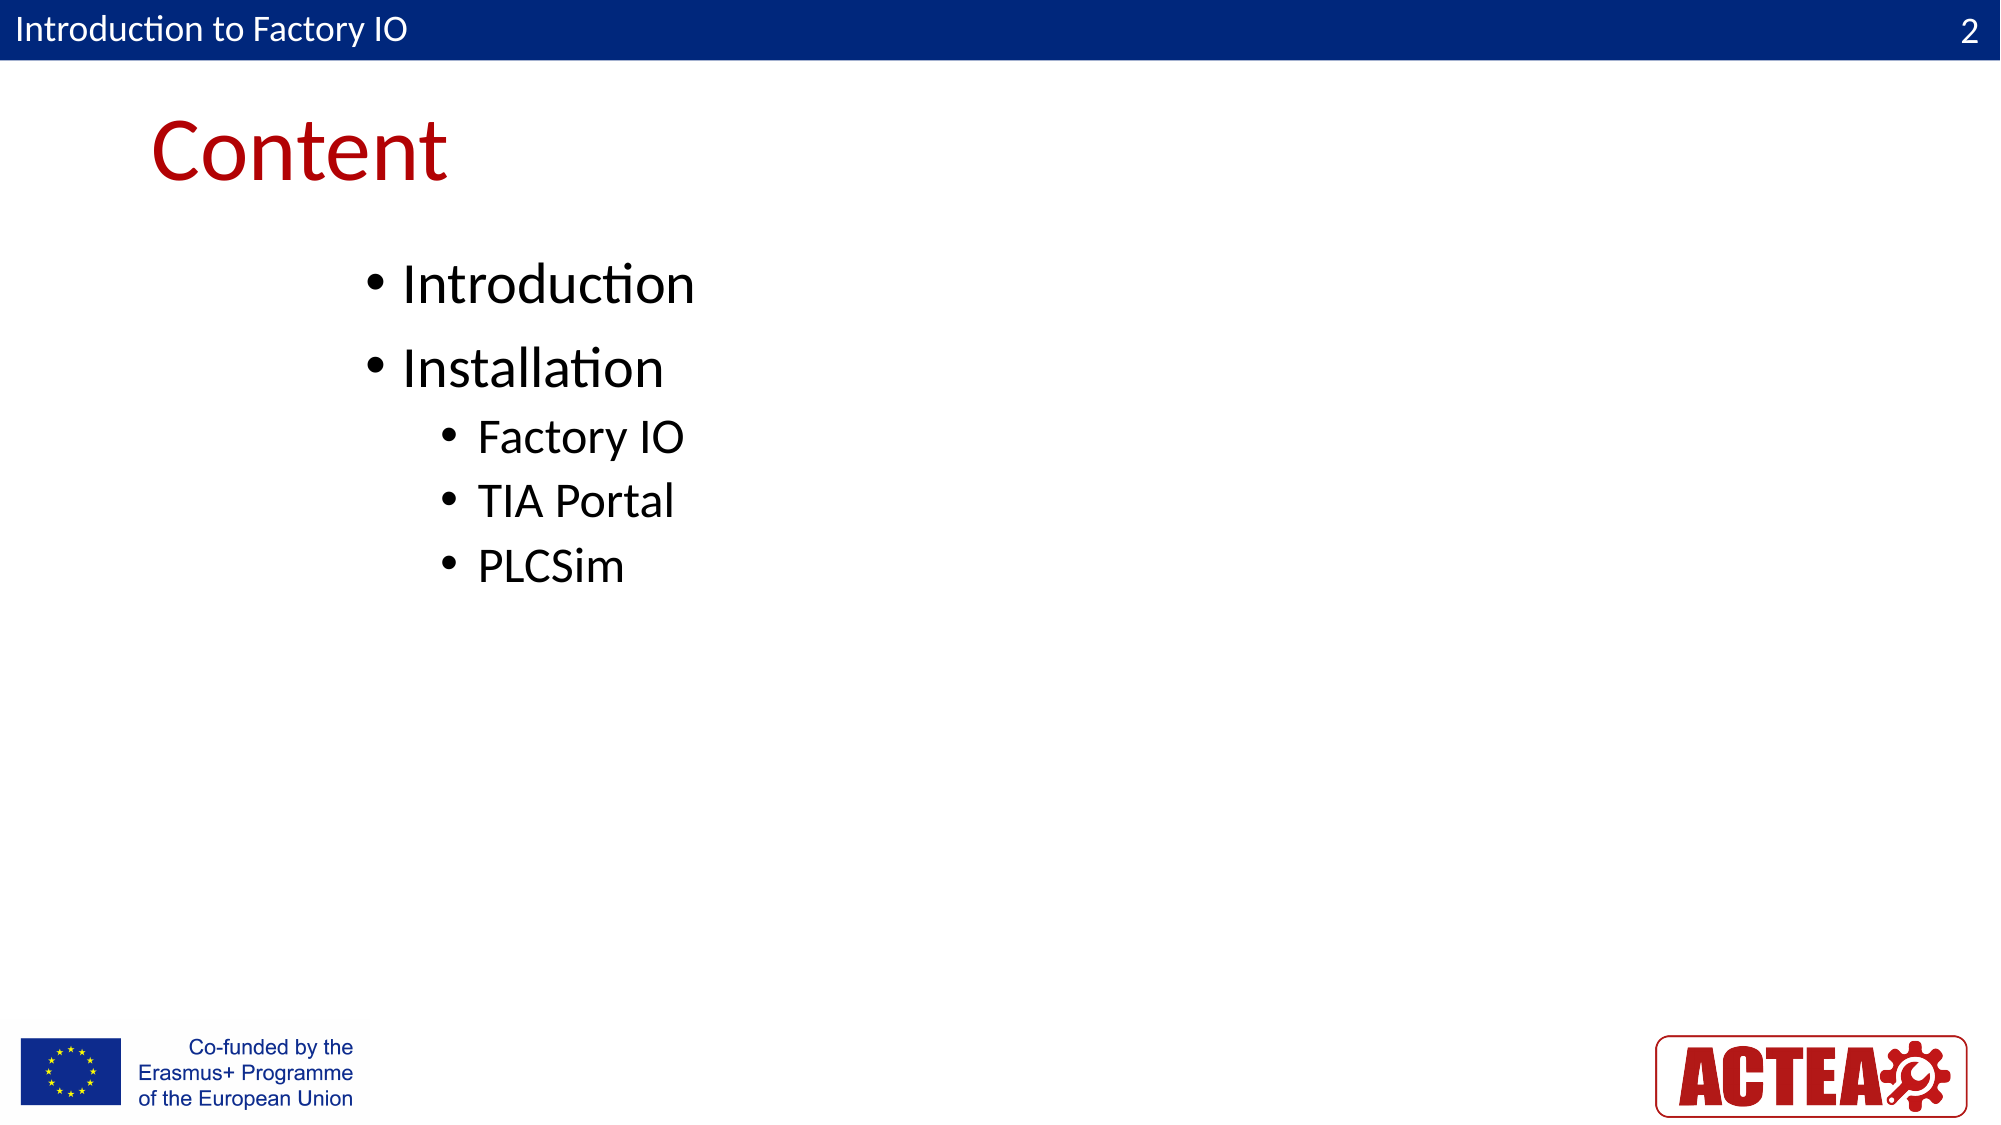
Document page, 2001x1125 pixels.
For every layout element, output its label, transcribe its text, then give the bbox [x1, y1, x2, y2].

list Introduction Installation Factory IO TIA Portal PLCSim [350, 245, 1435, 858]
picture [1655, 1035, 1968, 1118]
footer Introduction to Factory IO [0, 0, 1188, 57]
title Content [136, 91, 1863, 212]
picture [0, 1019, 370, 1125]
